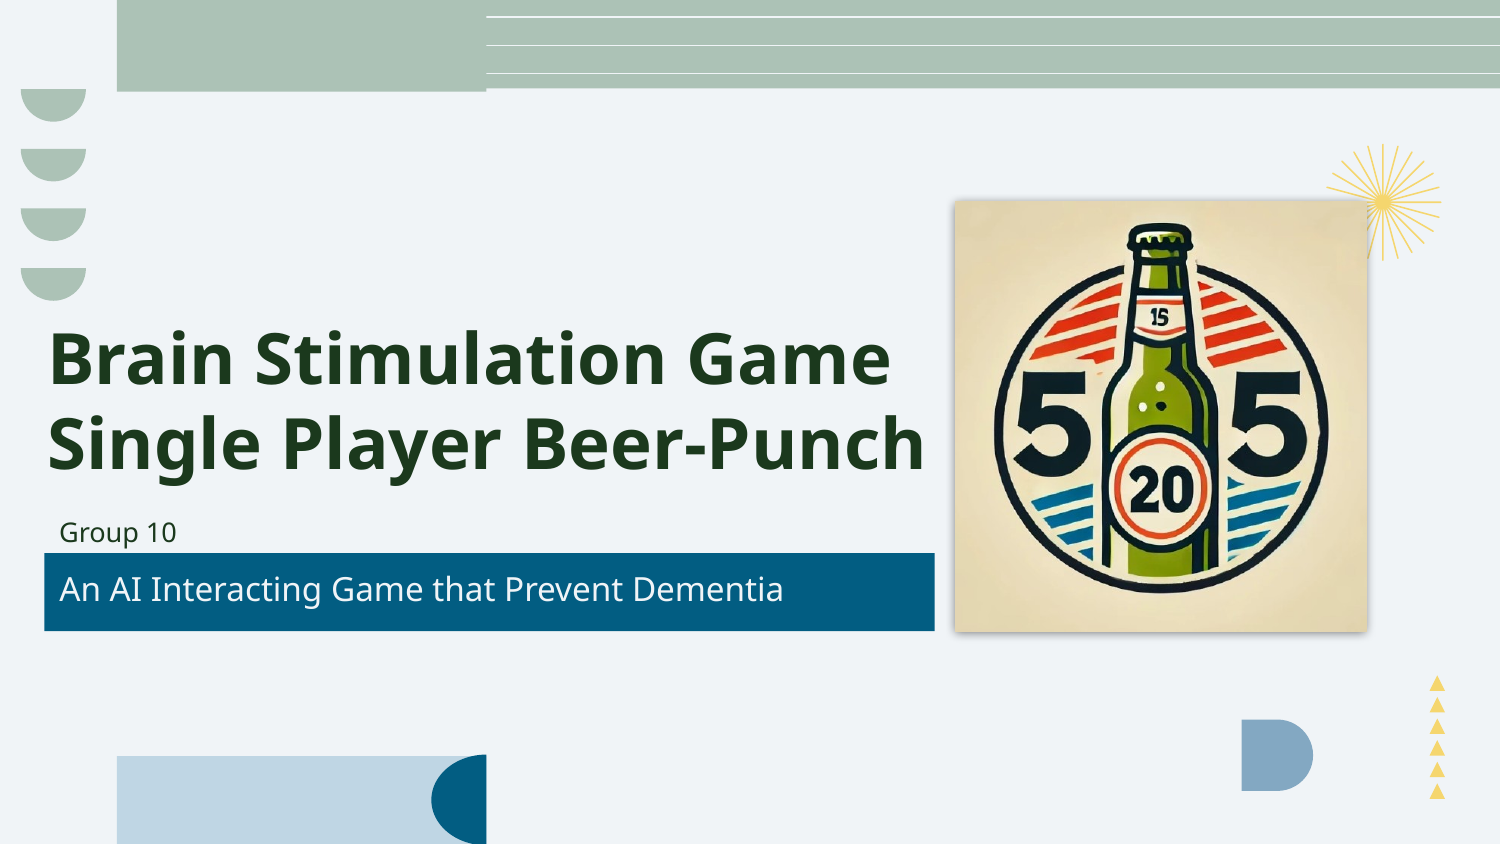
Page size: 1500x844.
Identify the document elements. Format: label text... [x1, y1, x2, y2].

title Brain Stimulation Game Single Player Beer-Punch [32, 228, 948, 569]
picture [955, 200, 1367, 632]
text_box Group 10 [44, 500, 743, 563]
subtitle An AI Interacting Game that Prevent Dementia [44, 553, 935, 632]
text_box [1332, 144, 1441, 261]
text_box [116, 0, 487, 92]
text_box [1241, 719, 1314, 791]
